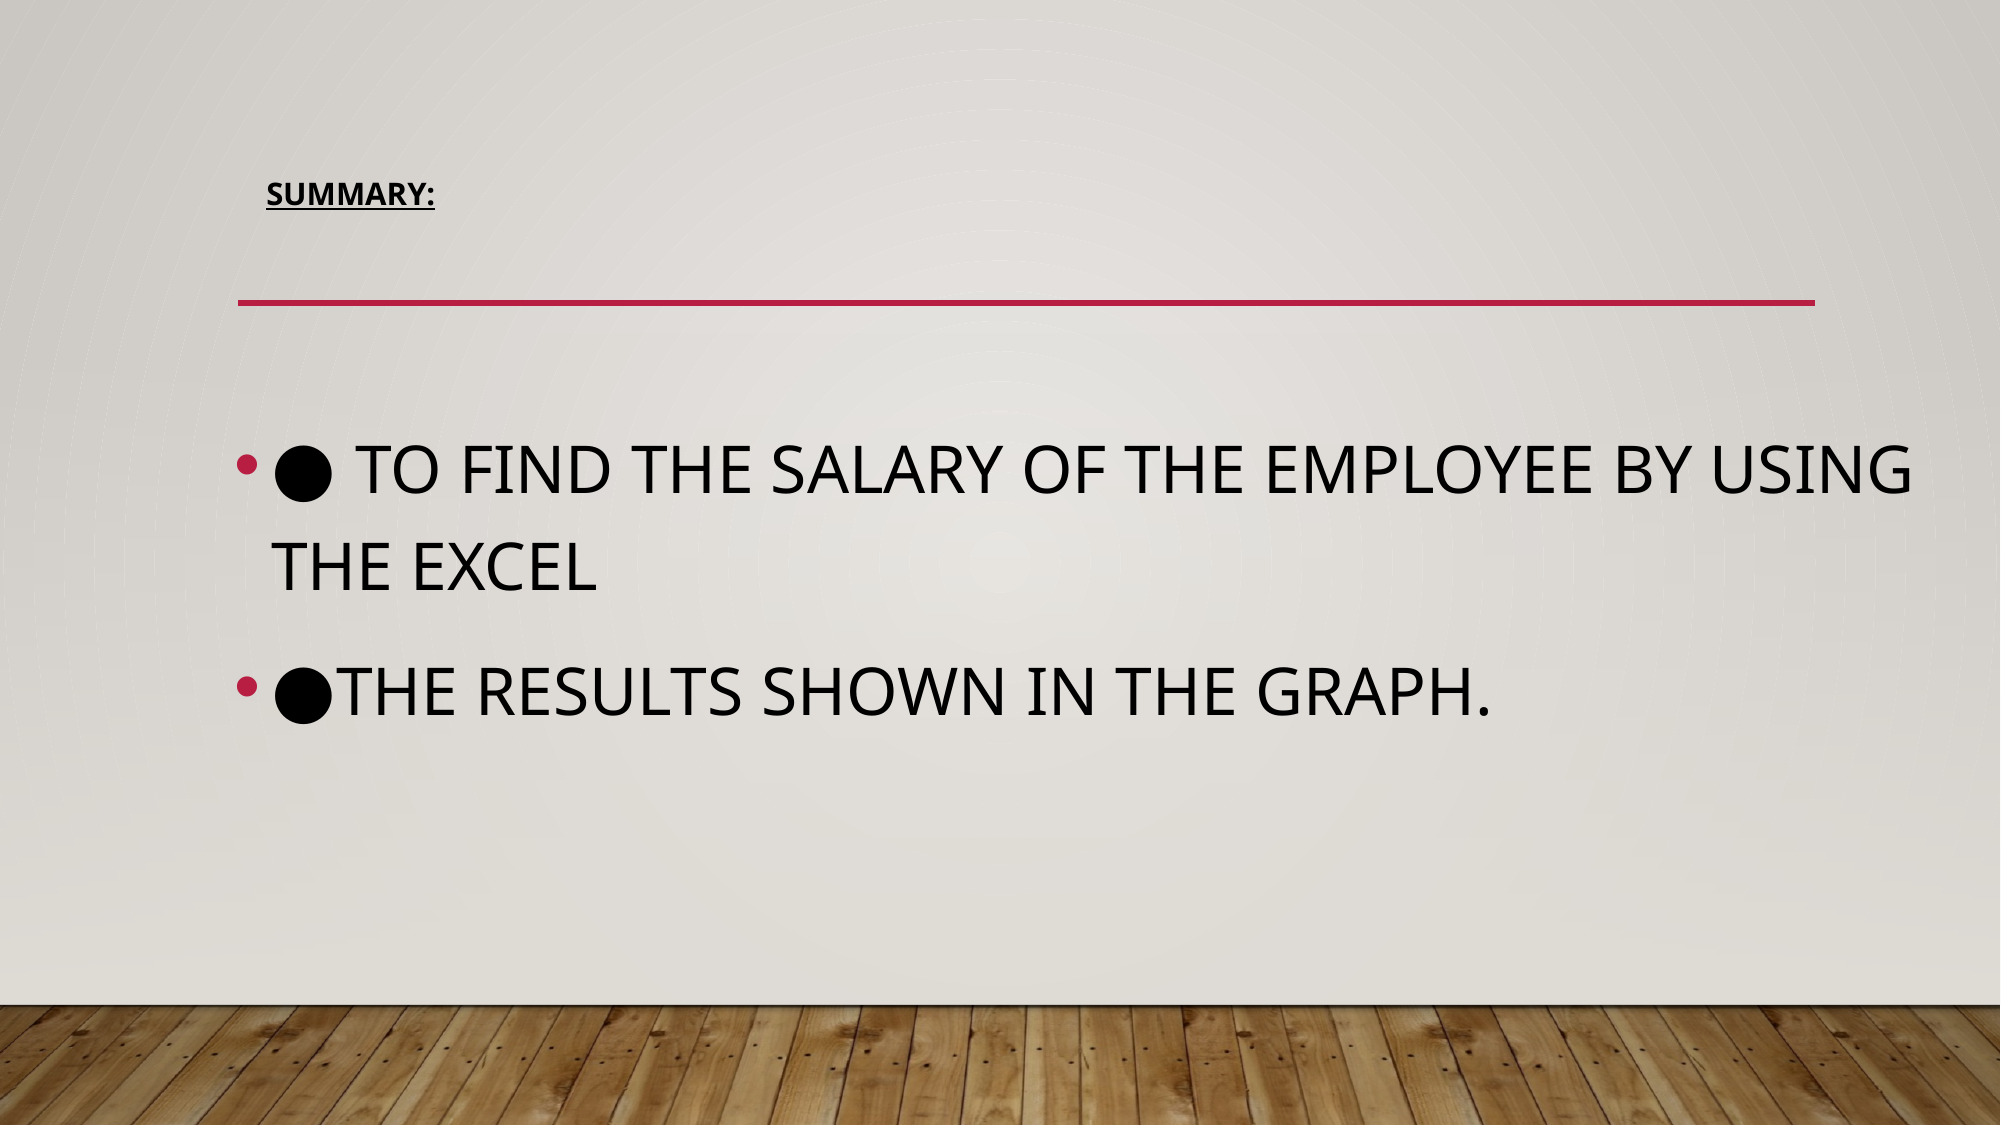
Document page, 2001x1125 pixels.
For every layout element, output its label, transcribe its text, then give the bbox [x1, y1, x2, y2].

picture [0, 1005, 2000, 1125]
title SUMMARY: [251, 171, 1214, 259]
list ● TO FIND THE SALARY OF THE EMPLOYEE BY USING THE EXCEL ●THE RESULTS SHOWN IN THE GRAPH. [219, 284, 2000, 739]
